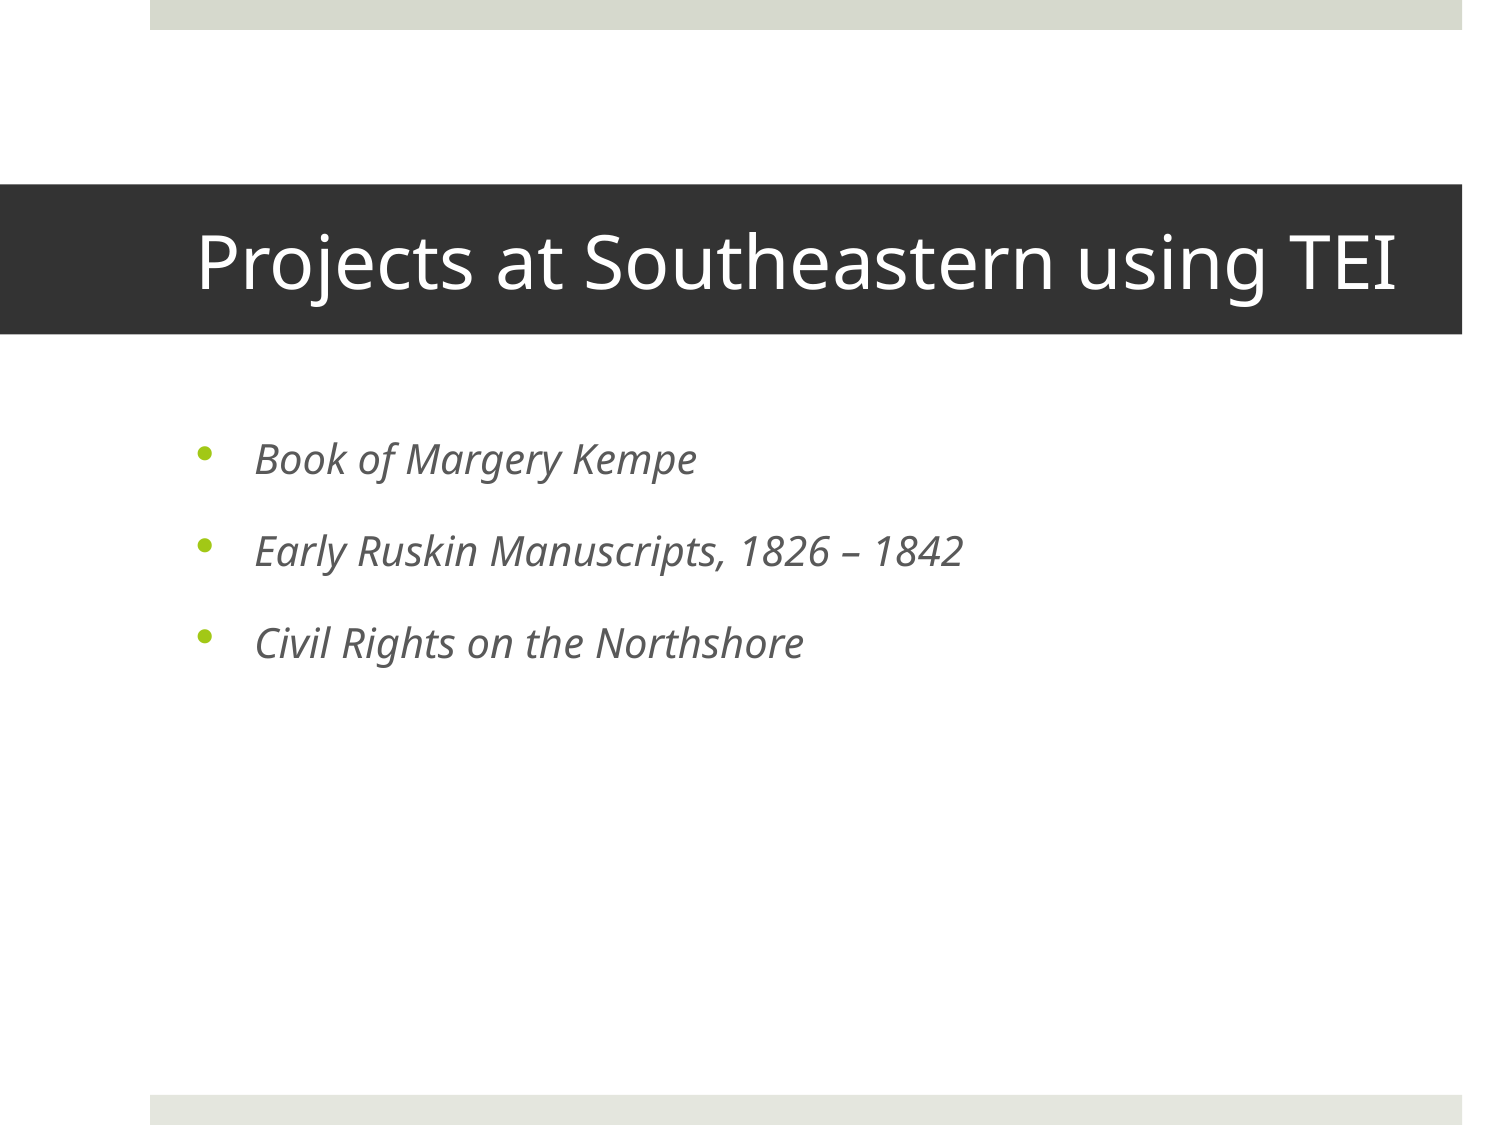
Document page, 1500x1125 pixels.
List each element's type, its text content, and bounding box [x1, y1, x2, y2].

list Book of Margery Kempe Early Ruskin Manuscripts, 1826 – 1842 Civil Rights on the Northshore [182, 425, 1432, 1028]
title Projects at Southeastern using TEI [0, 184, 1463, 335]
